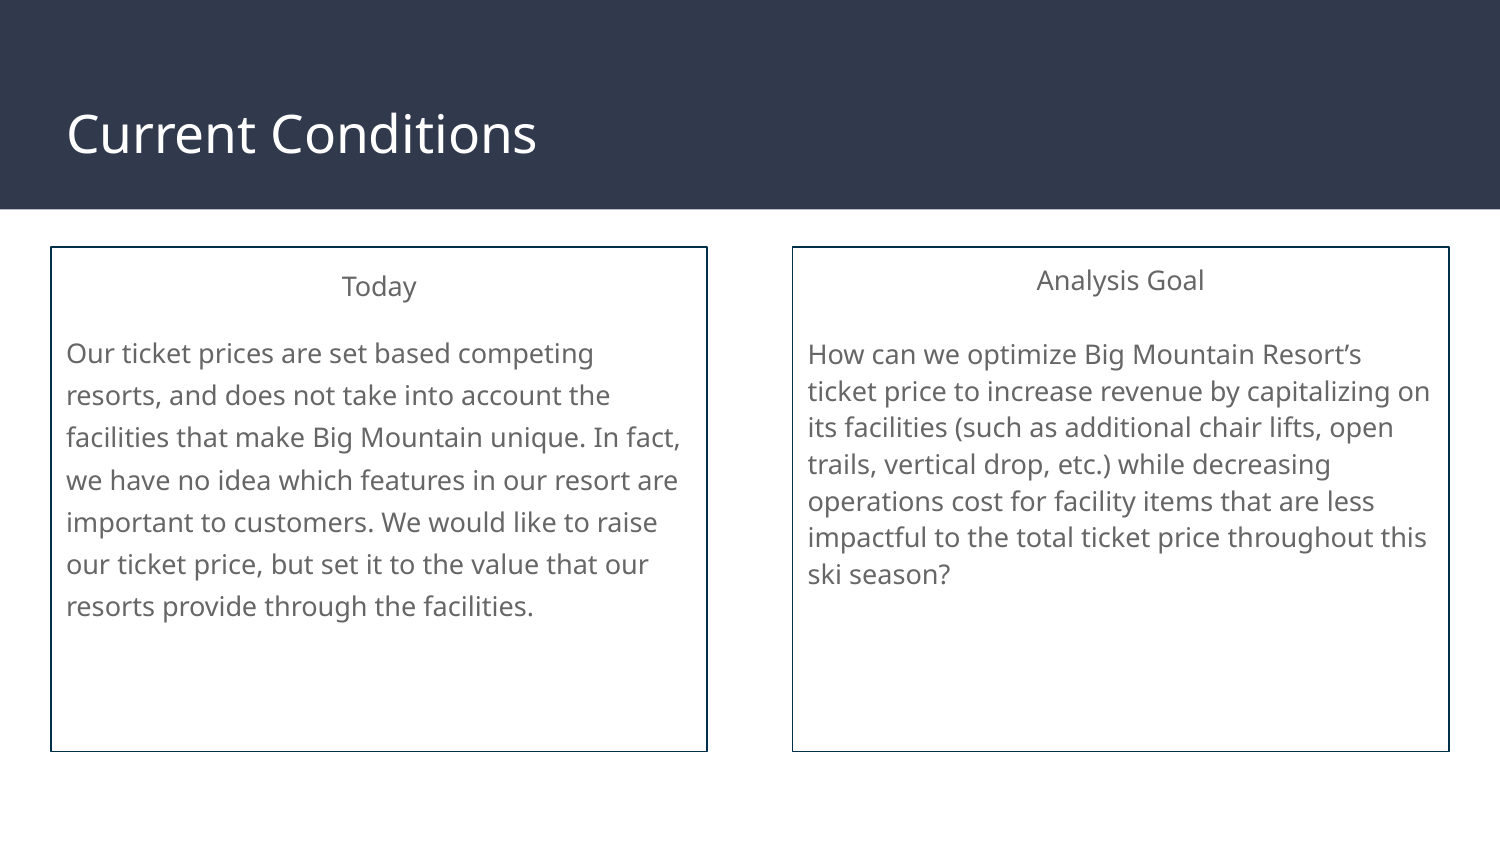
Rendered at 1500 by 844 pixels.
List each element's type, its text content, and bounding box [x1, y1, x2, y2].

title Current Conditions [51, 82, 1449, 185]
list Analysis Goal How can we optimize Big Mountain Resort’s ticket price to increase revenue by capitalizing on its facilities (such as additional chair lifts, open trails, vertical drop, etc.) while decreasing operations cost for facility items that are less impactful to the total ticket price throughout this ski season? [792, 247, 1449, 752]
list Today Our ticket prices are set based competing resorts, and does not take into account the facilities that make Big Mountain unique. In fact, we have no idea which features in our resort are important to customers. We would like to raise our ticket price, but set it to the value that our resorts provide through the facilities. [51, 247, 708, 752]
